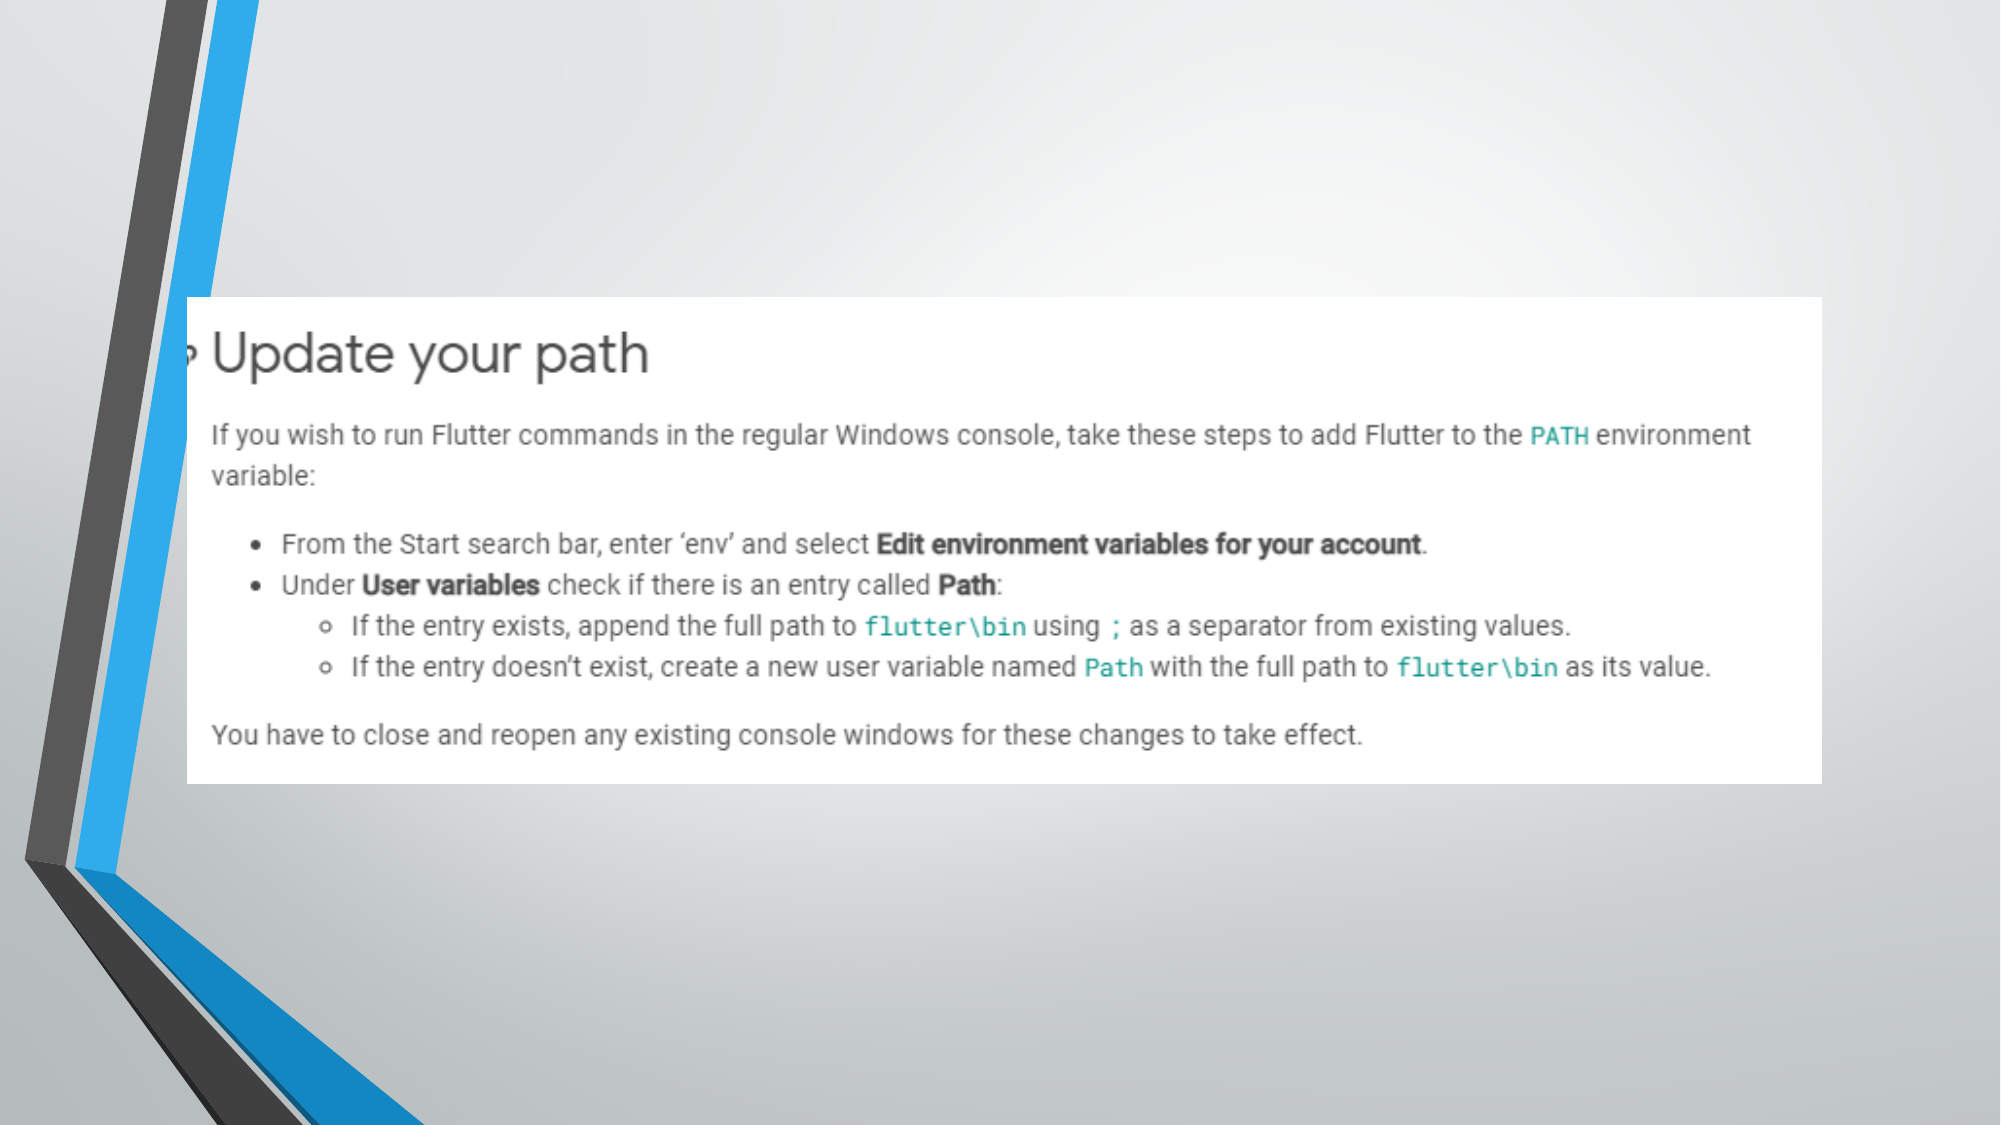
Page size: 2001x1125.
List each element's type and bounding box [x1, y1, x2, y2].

picture [187, 297, 1822, 784]
